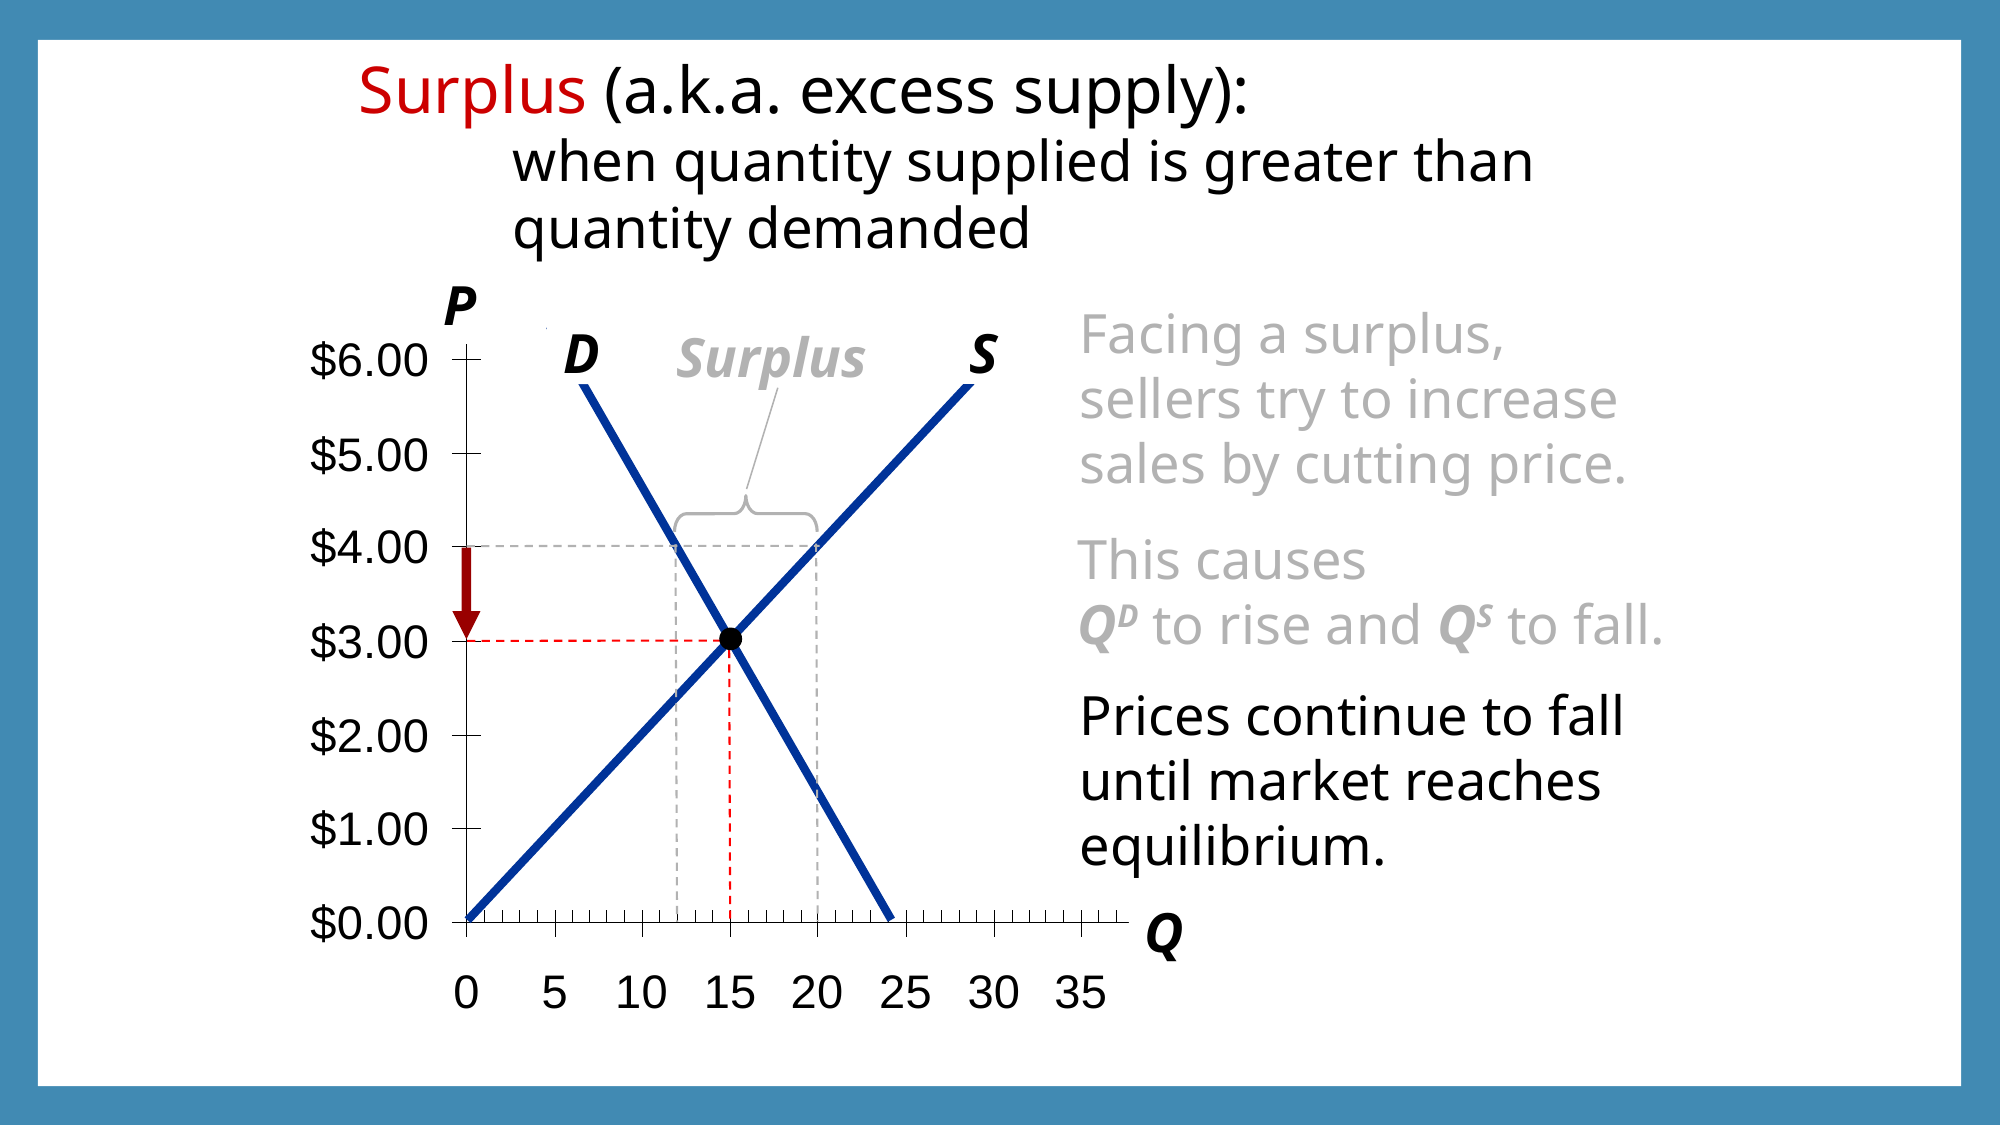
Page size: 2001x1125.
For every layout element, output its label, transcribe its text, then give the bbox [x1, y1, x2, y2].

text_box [467, 318, 1021, 921]
text_box when quantity supplied is greater than quantity demanded [498, 117, 1575, 268]
text_box Facing a surplus, sellers try to increase sales by cutting price. [1208, 292, 1716, 502]
text_box Prices continue to fall until market reaches equilibrium. [1208, 673, 1684, 884]
text_box This causes QD to rise and QS to fall. [1208, 517, 1728, 663]
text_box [295, 236, 1201, 1039]
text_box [466, 547, 743, 922]
title Surplus (a.k.a. excess supply): [343, 41, 1425, 144]
